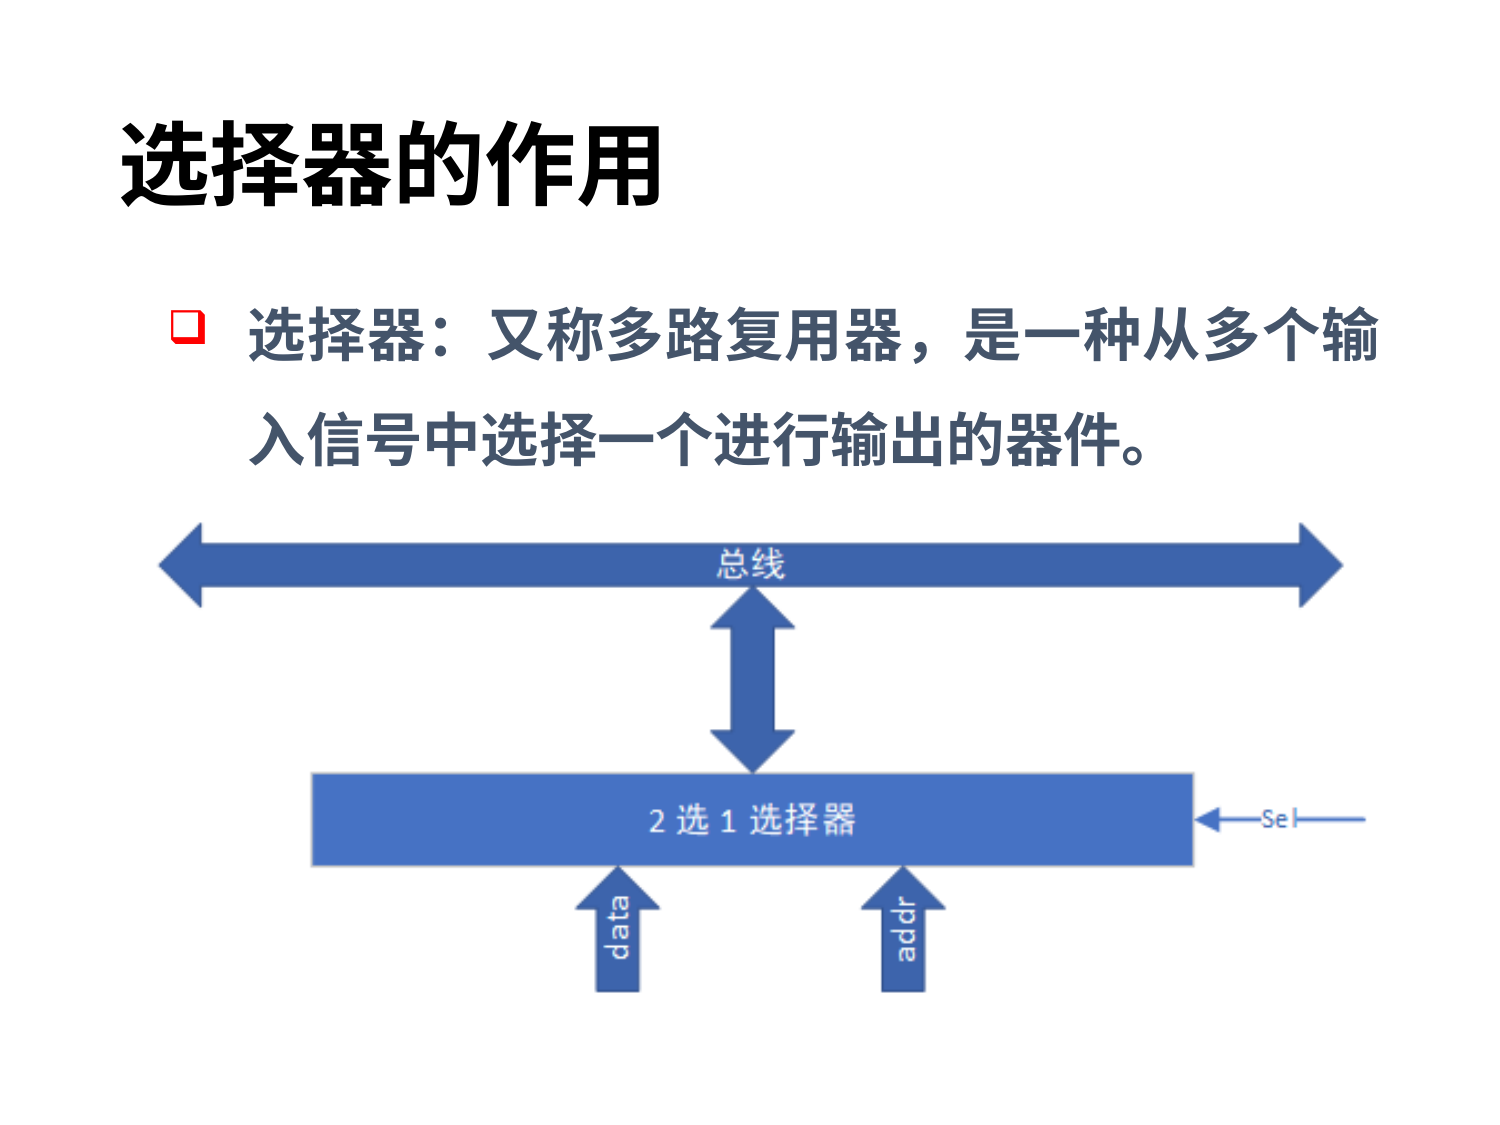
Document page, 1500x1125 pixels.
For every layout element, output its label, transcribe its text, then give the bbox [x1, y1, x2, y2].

title 选择器的作用 [103, 59, 1397, 278]
text_box 选择器：又称多路复用器，是一种从多个输入信号中选择一个进行输出的器件。 [151, 255, 1397, 495]
picture [151, 519, 1373, 995]
text_box [127, 276, 1373, 1044]
